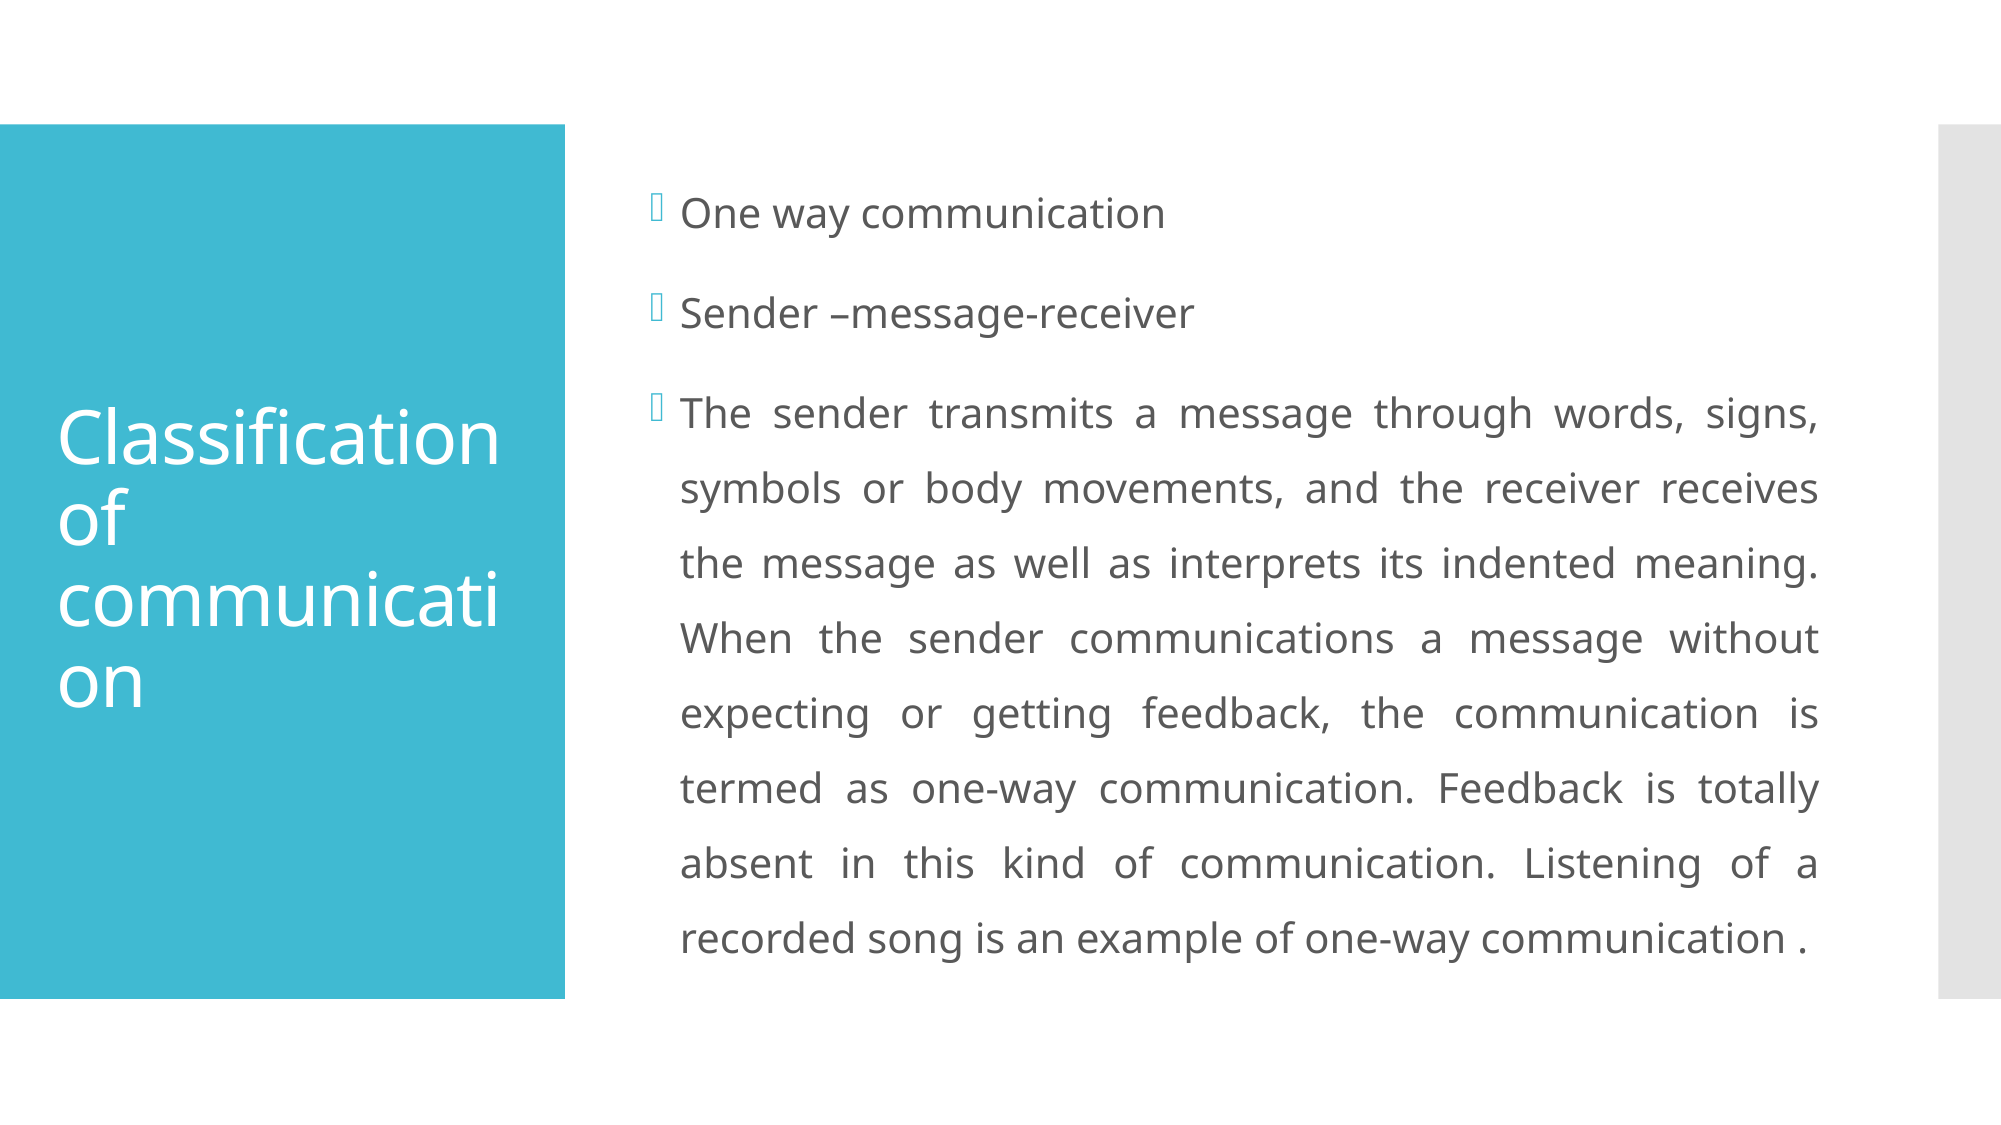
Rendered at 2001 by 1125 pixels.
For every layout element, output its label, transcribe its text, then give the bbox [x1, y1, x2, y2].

title Classification of communication [41, 184, 525, 940]
list One way communication Sender –message-receiver The sender transmits a message through words, signs, symbols or body movements, and the receiver receives the message as well as interprets its indented meaning. When the sender communications a message without expecting or getting feedback, the communication is termed as one-way communication. Feedback is totally absent in this kind of communication. Listening of a recorded song is an example of one-way communication . [634, 141, 1835, 982]
